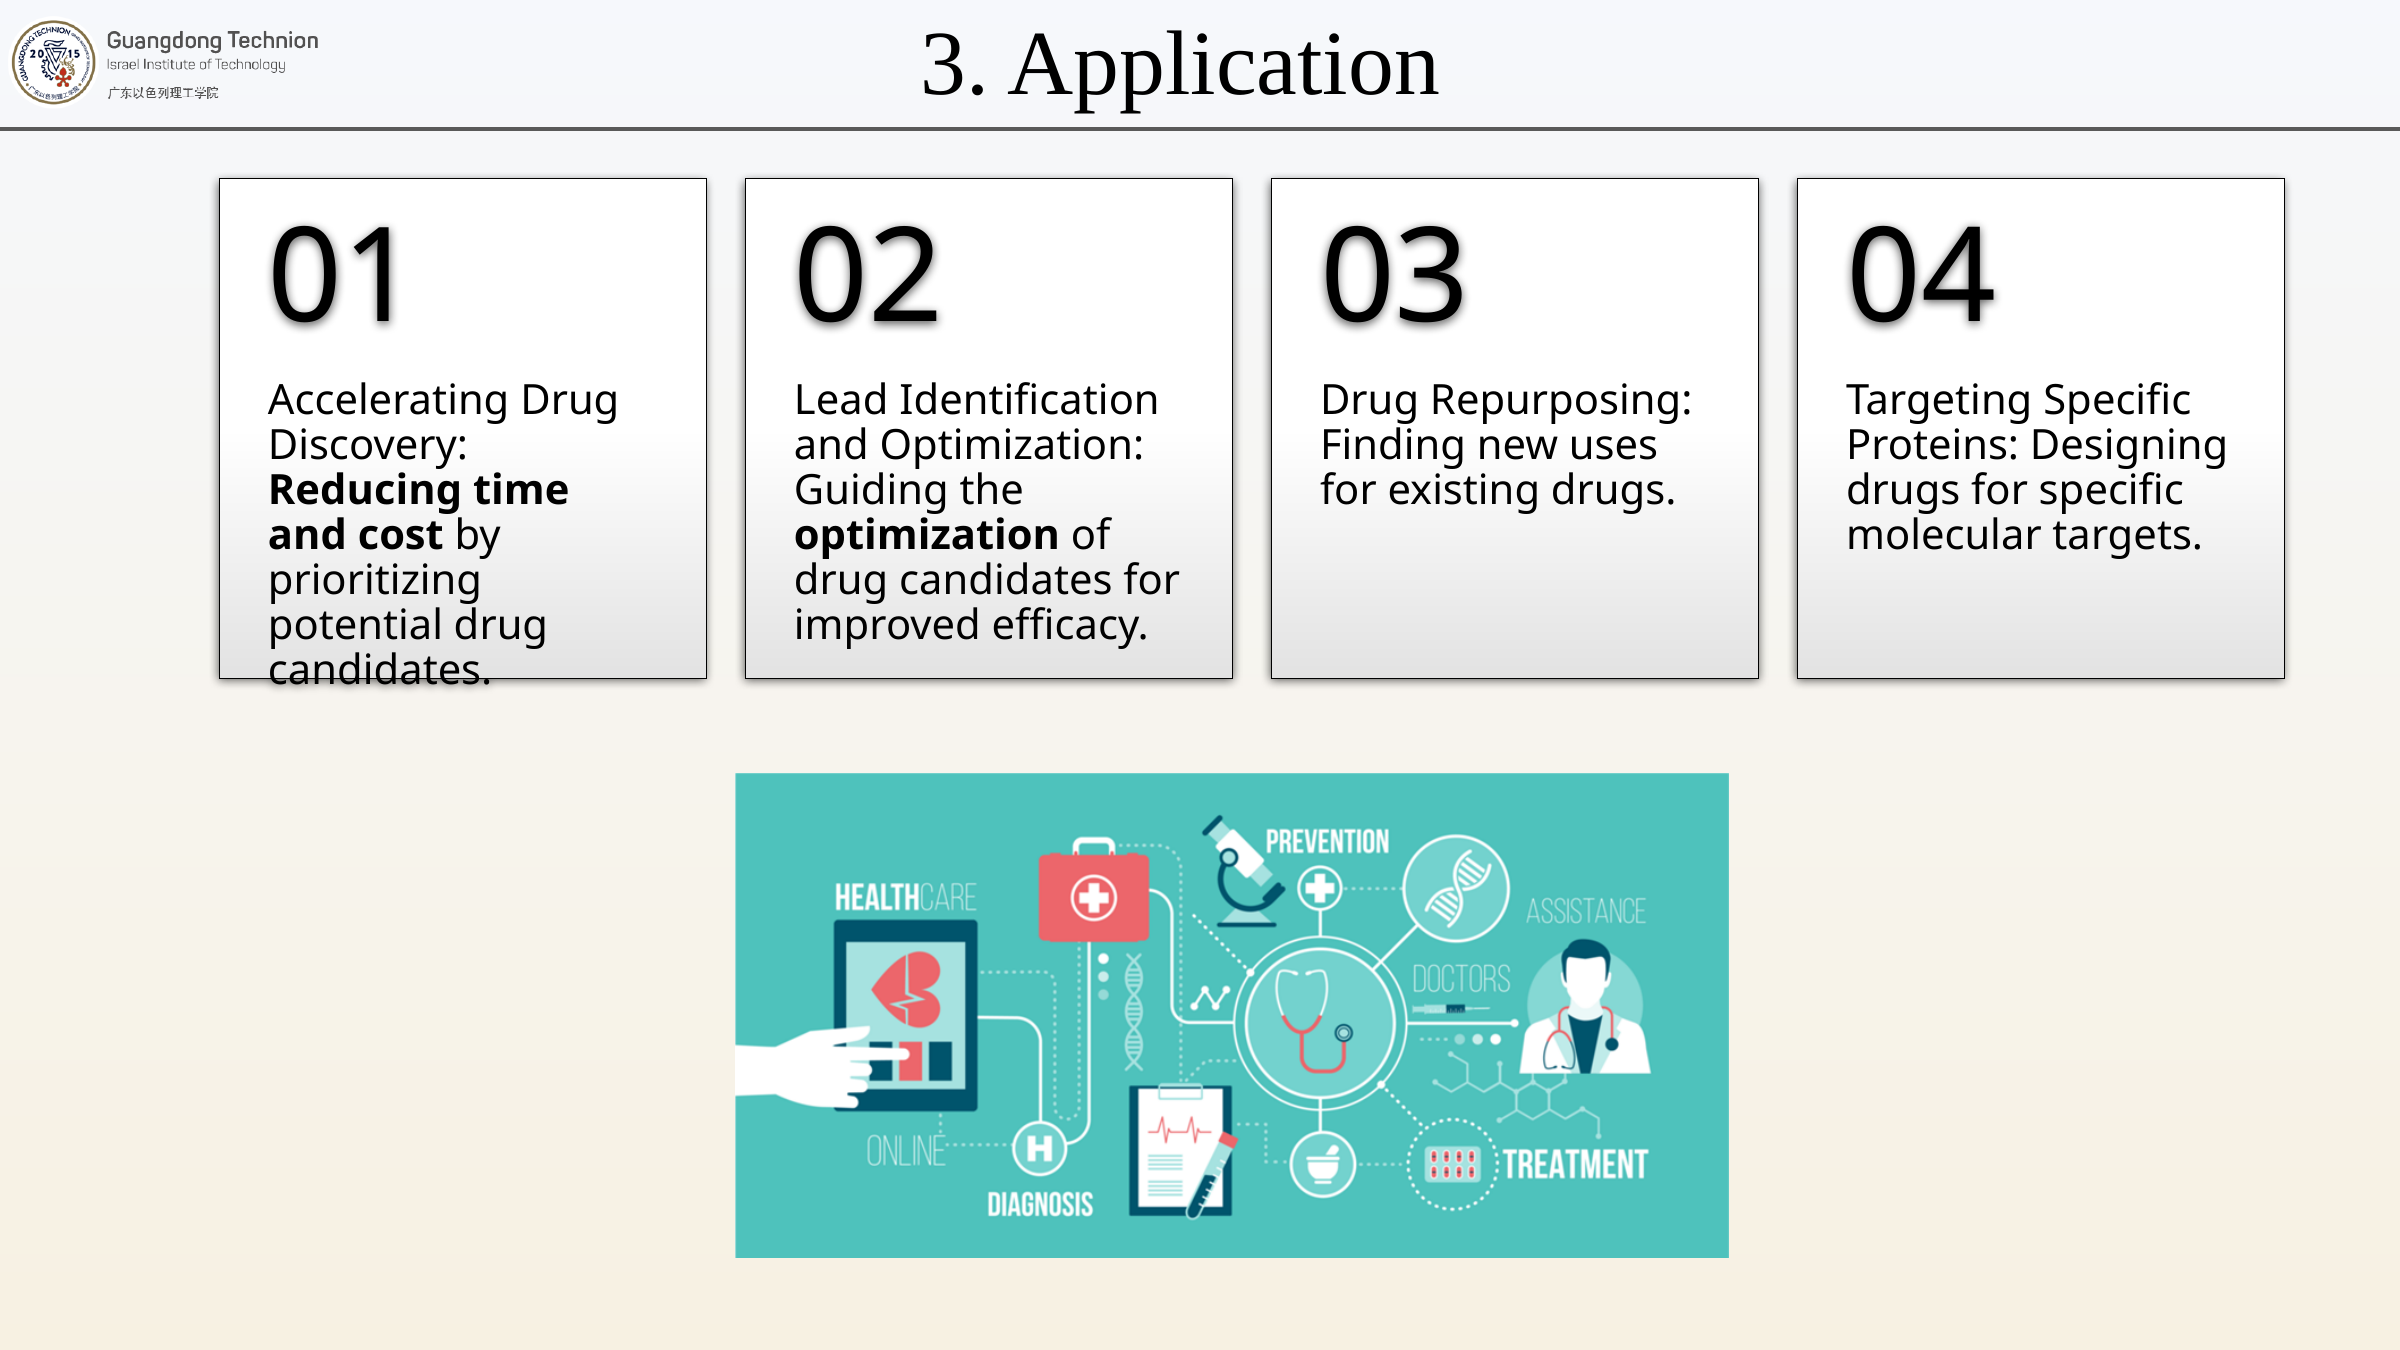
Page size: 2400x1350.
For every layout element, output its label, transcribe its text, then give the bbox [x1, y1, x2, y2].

picture [734, 773, 1729, 1258]
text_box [219, 178, 2285, 679]
picture [0, 15, 181, 112]
title 3. Application [181, 0, 2181, 257]
